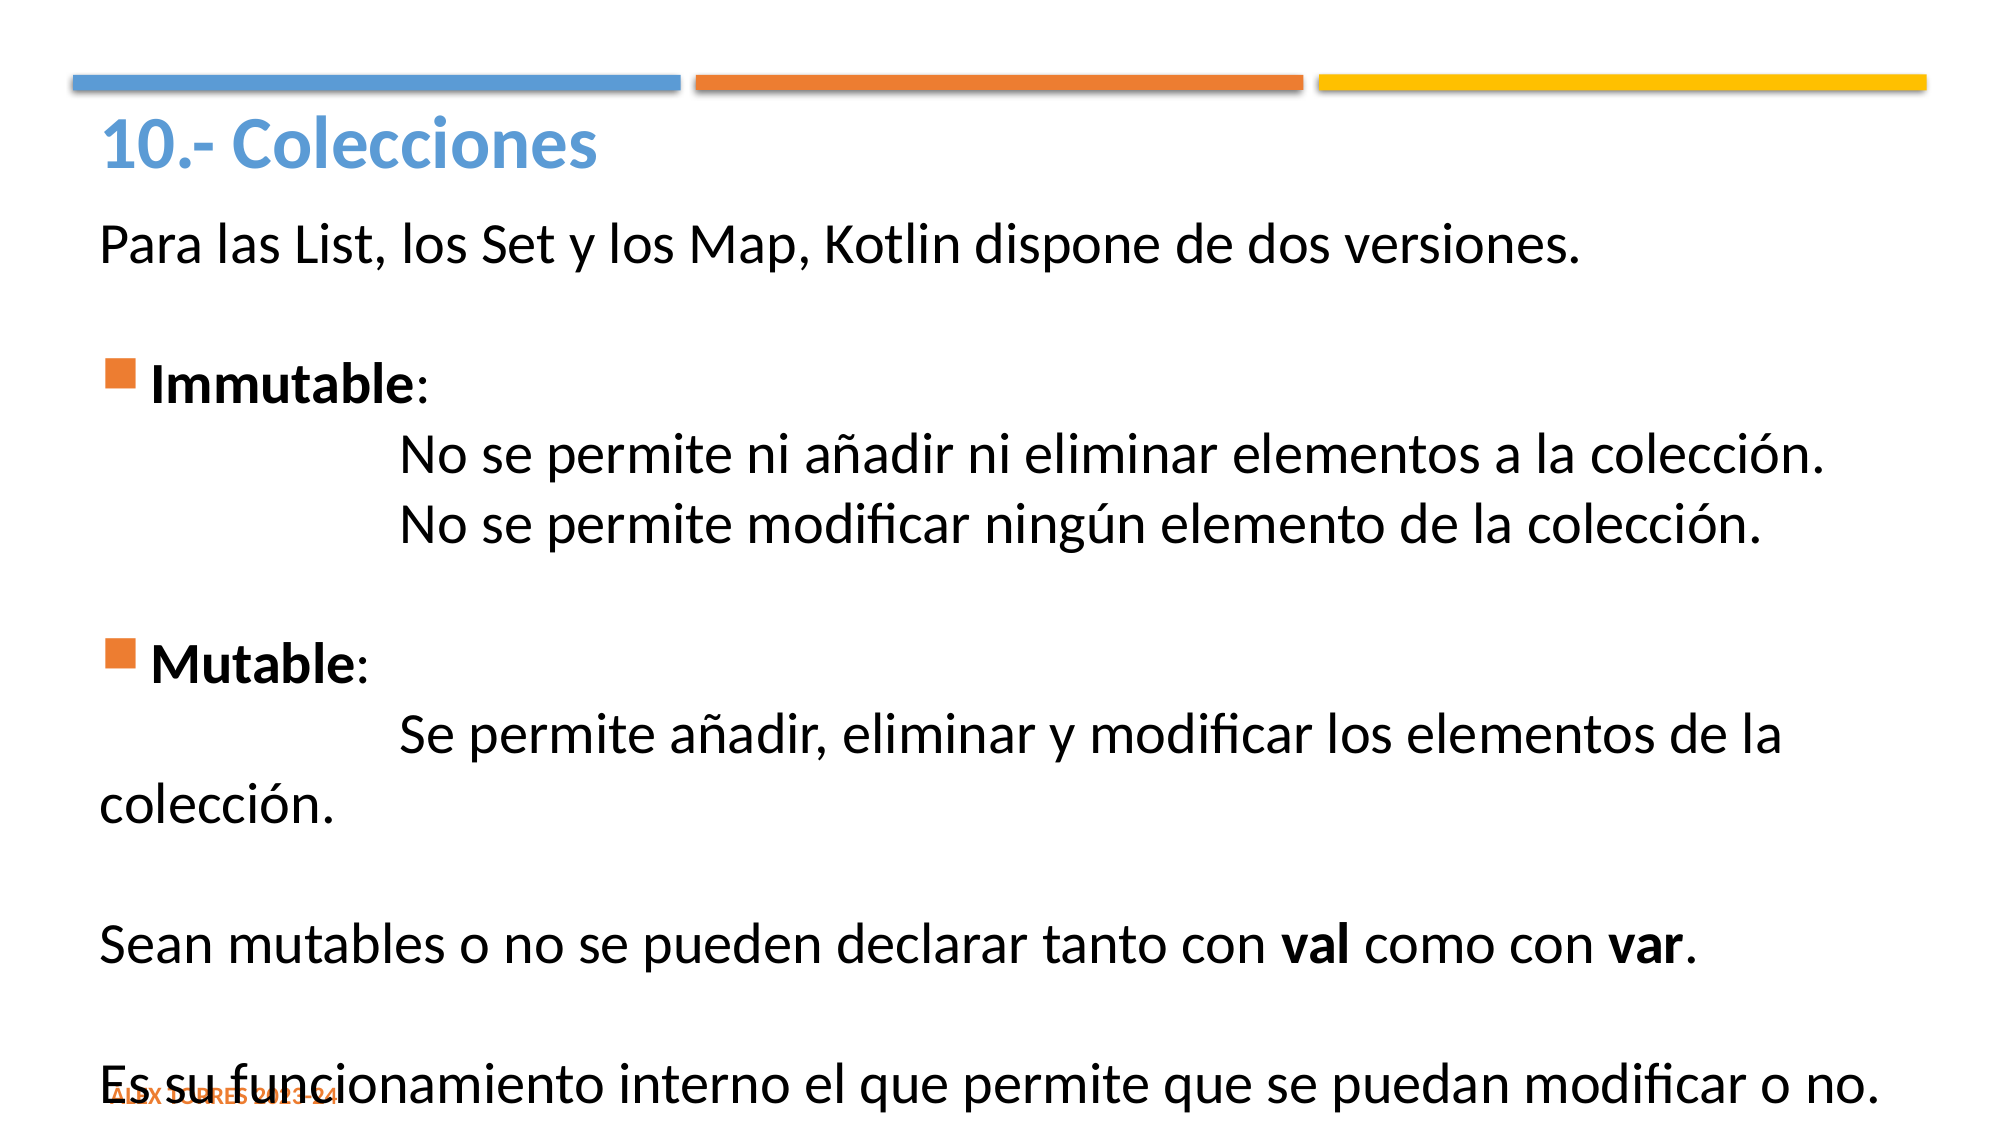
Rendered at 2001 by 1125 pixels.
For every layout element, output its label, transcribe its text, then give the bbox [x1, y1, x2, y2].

text_box Para las List, los Set y los Map, Kotlin dispone de dos versiones. Immutable: No se permite ni añadir ni eliminar elementos a la colección. No se permite modificar ningún elemento de la colección. Mutable: Se permite añadir, eliminar y modificar los elementos de la colección. Sean mutables o no se pueden declarar tanto con val como con var. Es su funcionamiento interno el que permite que se puedan modificar o no. [85, 190, 1915, 1074]
text_box 10.- Colecciones [85, 78, 1915, 188]
